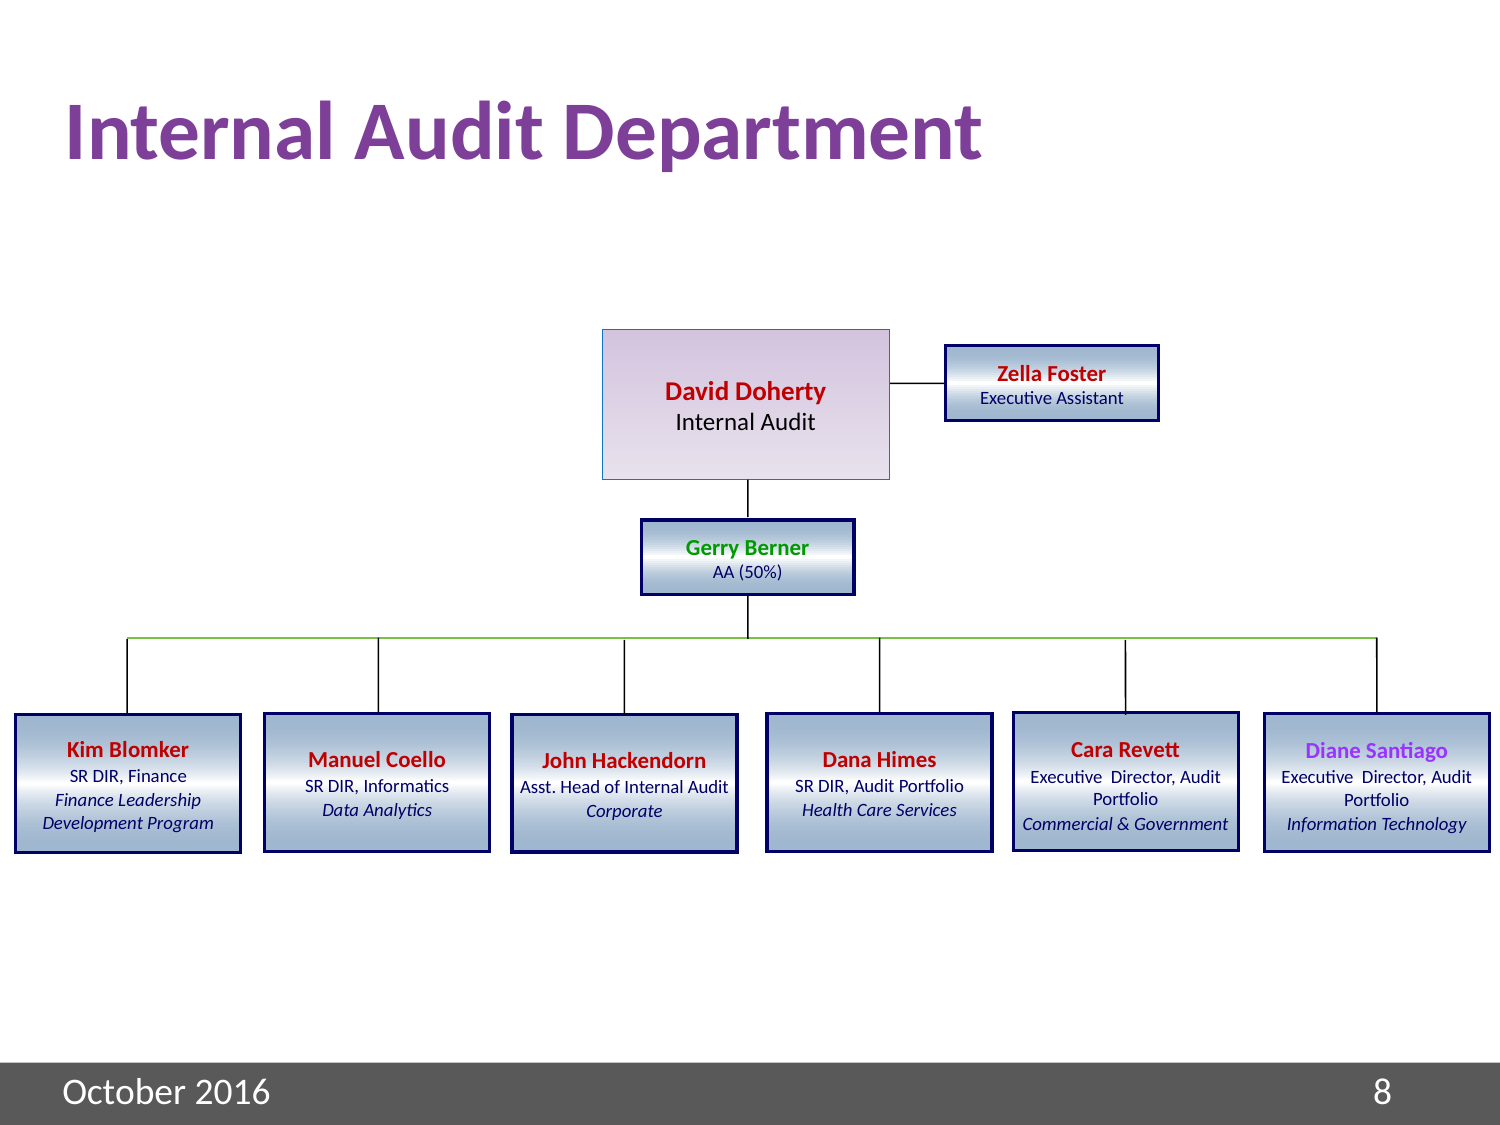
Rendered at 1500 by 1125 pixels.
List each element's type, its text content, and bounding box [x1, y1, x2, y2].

text_box Internal Audit Department [49, 84, 1413, 225]
text_box Kim Blomker SR DIR, Finance Finance Leadership Development Program [15, 714, 241, 853]
text_box Manuel Coello SR DIR, Informatics Data Analytics [264, 713, 490, 852]
text_box Diane Santiago Executive Director, Audit Portfolio Information Technology [1264, 713, 1490, 852]
text_box 8 [1358, 1059, 1446, 1125]
text_box David Doherty Internal Audit [602, 329, 890, 480]
text_box Gerry Berner AA (50%) [641, 519, 854, 595]
text_box Dana Himes SR DIR, Audit Portfolio Health Care Services [767, 713, 992, 852]
text_box John Hackendorn Asst. Head of Internal Audit Corporate [512, 714, 737, 852]
text_box Cara Revett Executive Director, Audit Portfolio Commercial & Government [1013, 712, 1239, 851]
text_box [0, 1061, 1358, 1125]
text_box Zella Foster Executive Assistant [945, 345, 1159, 421]
text_box [1446, 1061, 1500, 1125]
text_box October 2016 [47, 1059, 1198, 1120]
